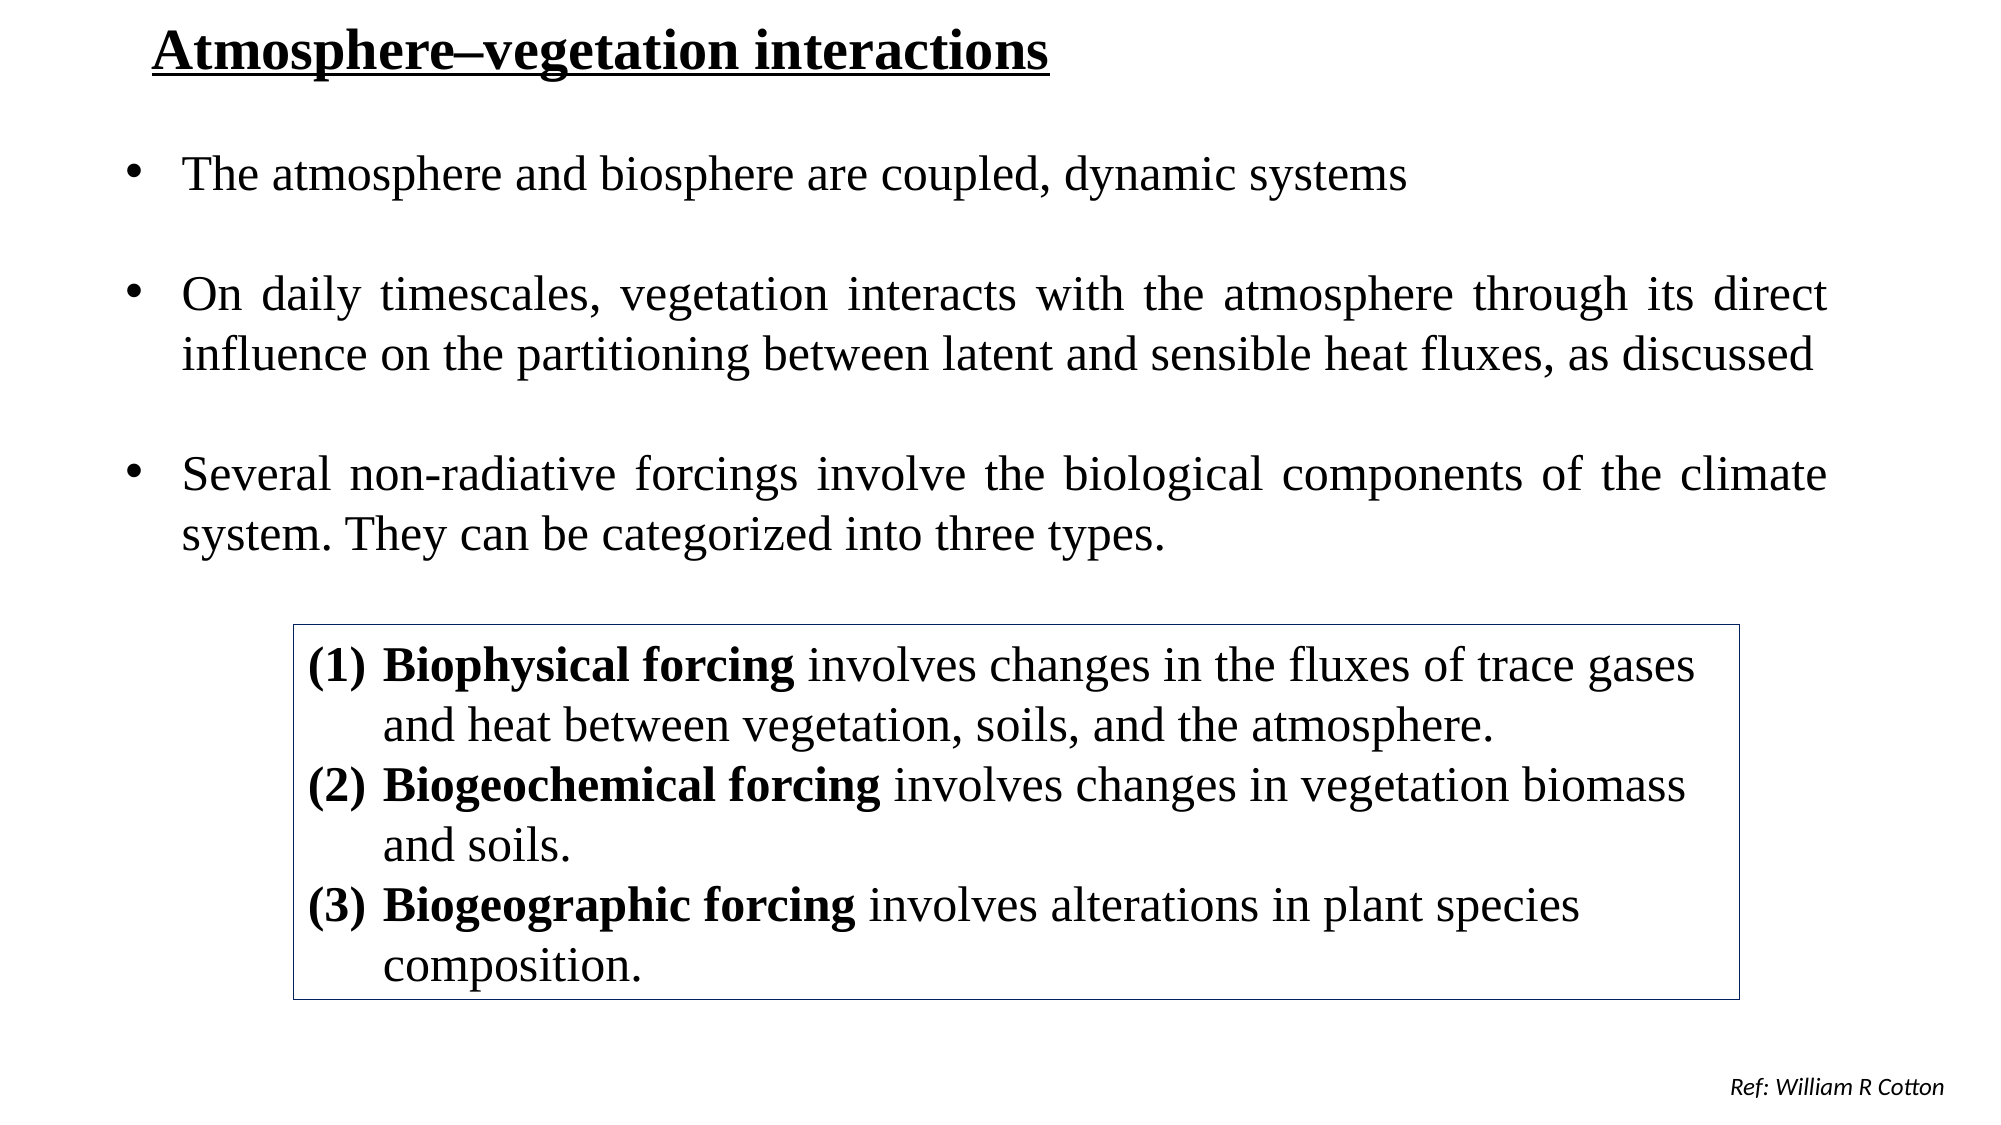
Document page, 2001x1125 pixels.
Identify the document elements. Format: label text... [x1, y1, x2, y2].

text_box Atmosphere–vegetation interactions [136, 3, 1138, 89]
text_box Biophysical forcing involves changes in the fluxes of trace gases and heat between vegetation, soils, and the atmosphere. Biogeochemical forcing involves changes in vegetation biomass and soils. Biogeographic forcing involves alterations in plant species composition. [293, 624, 1740, 1000]
text_box The atmosphere and biosphere are coupled, dynamic systems On daily timescales, vegetation interacts with the atmosphere through its direct influence on the partitioning between latent and sensible heat fluxes, as discussed Several non-radiative forcings involve the biological components of the climate system. They can be categorized into three types. [110, 133, 1845, 568]
text_box Ref: William R Cotton [1715, 1062, 1960, 1108]
